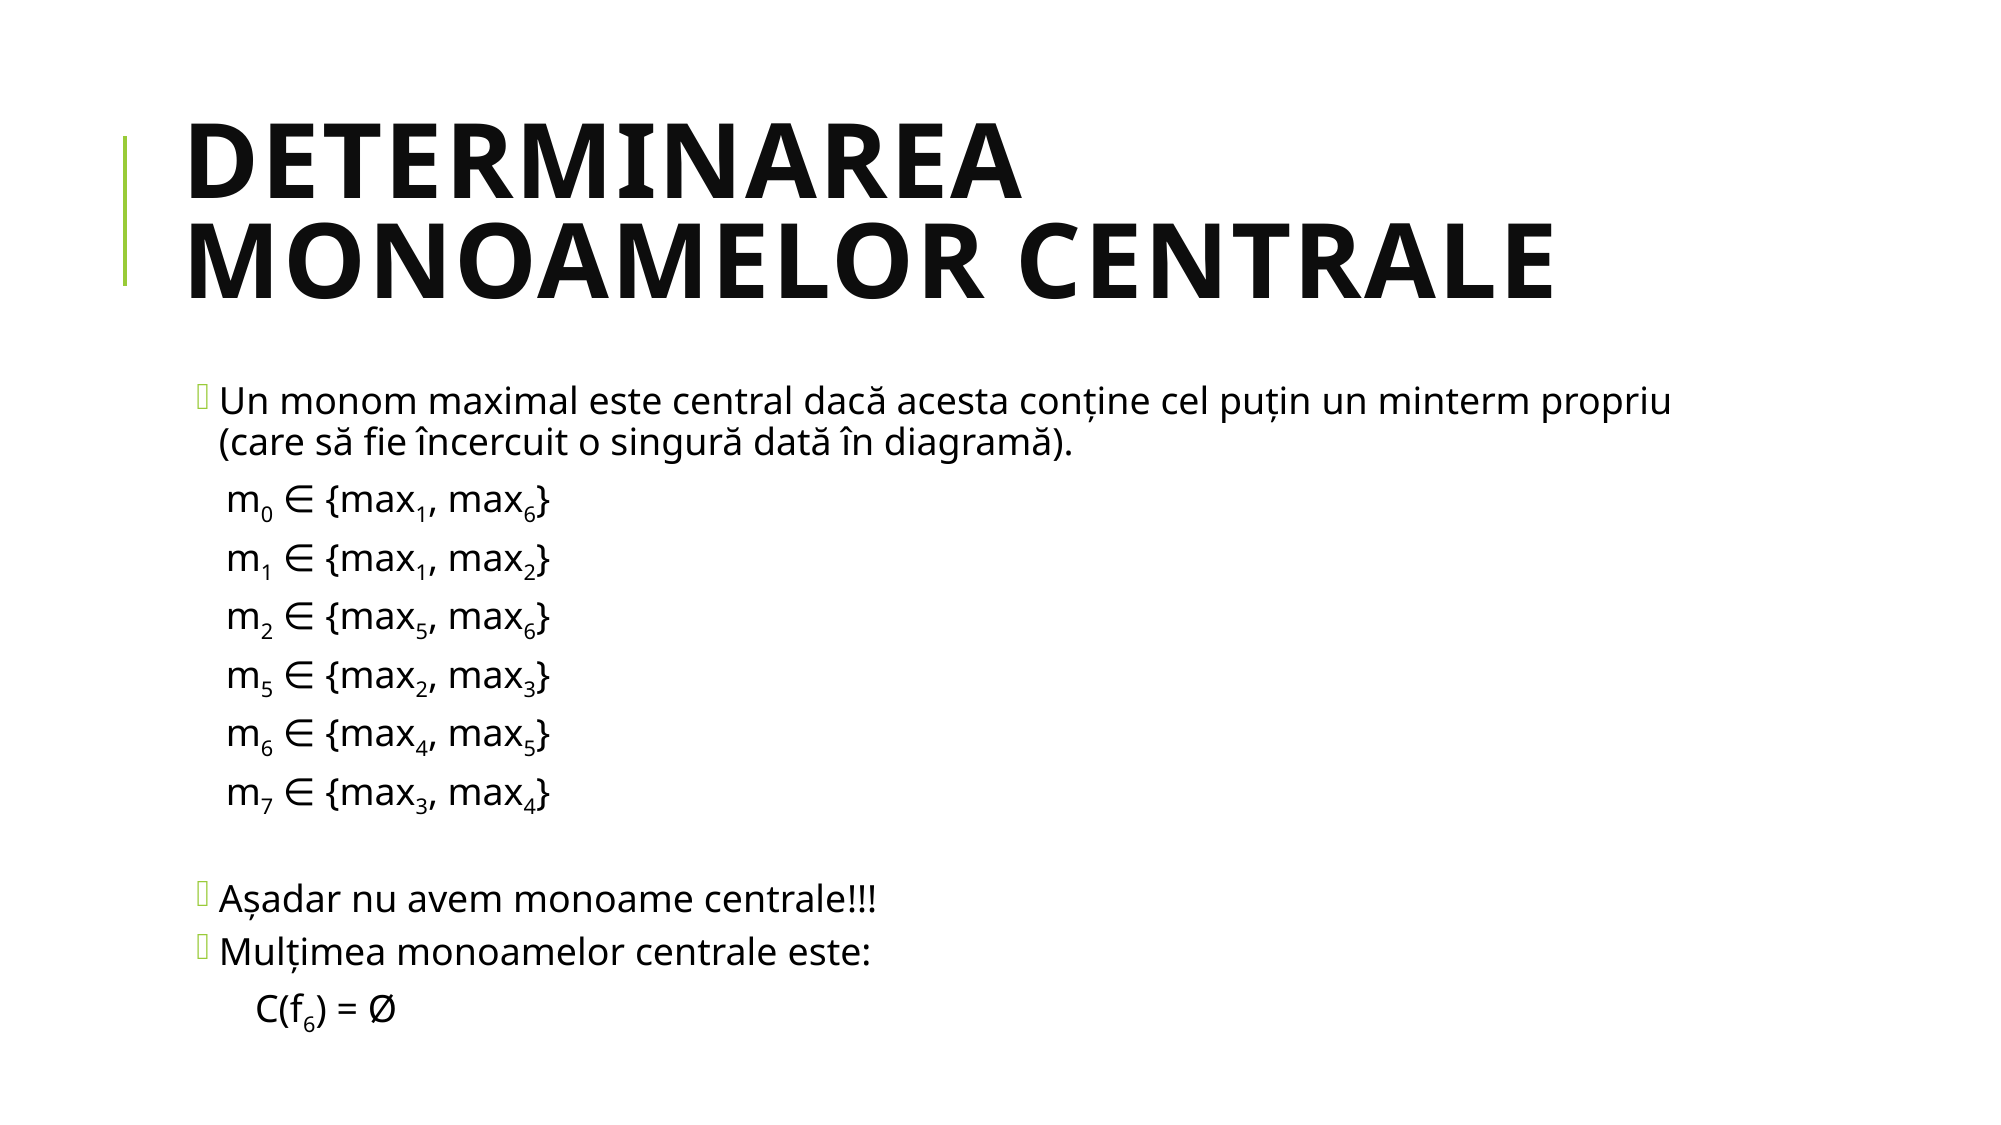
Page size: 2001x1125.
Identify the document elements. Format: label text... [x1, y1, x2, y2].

list Un monom maximal este central dacă acesta conține cel puțin un minterm propriu (care să fie încercuit o singură dată în diagramă). m0 ∈ {max1, max6} m1 ∈ {max1, max2} m2 ∈ {max5, max6} m5 ∈ {max2, max3} m6 ∈ {max4, max5} m7 ∈ {max3, max4} Așadar nu avem monoame centrale!!! Mulțimea monoamelor centrale este: C(f6) = Ø [168, 375, 1763, 1035]
title Determinarea monoamelor centrale [168, 96, 1763, 342]
